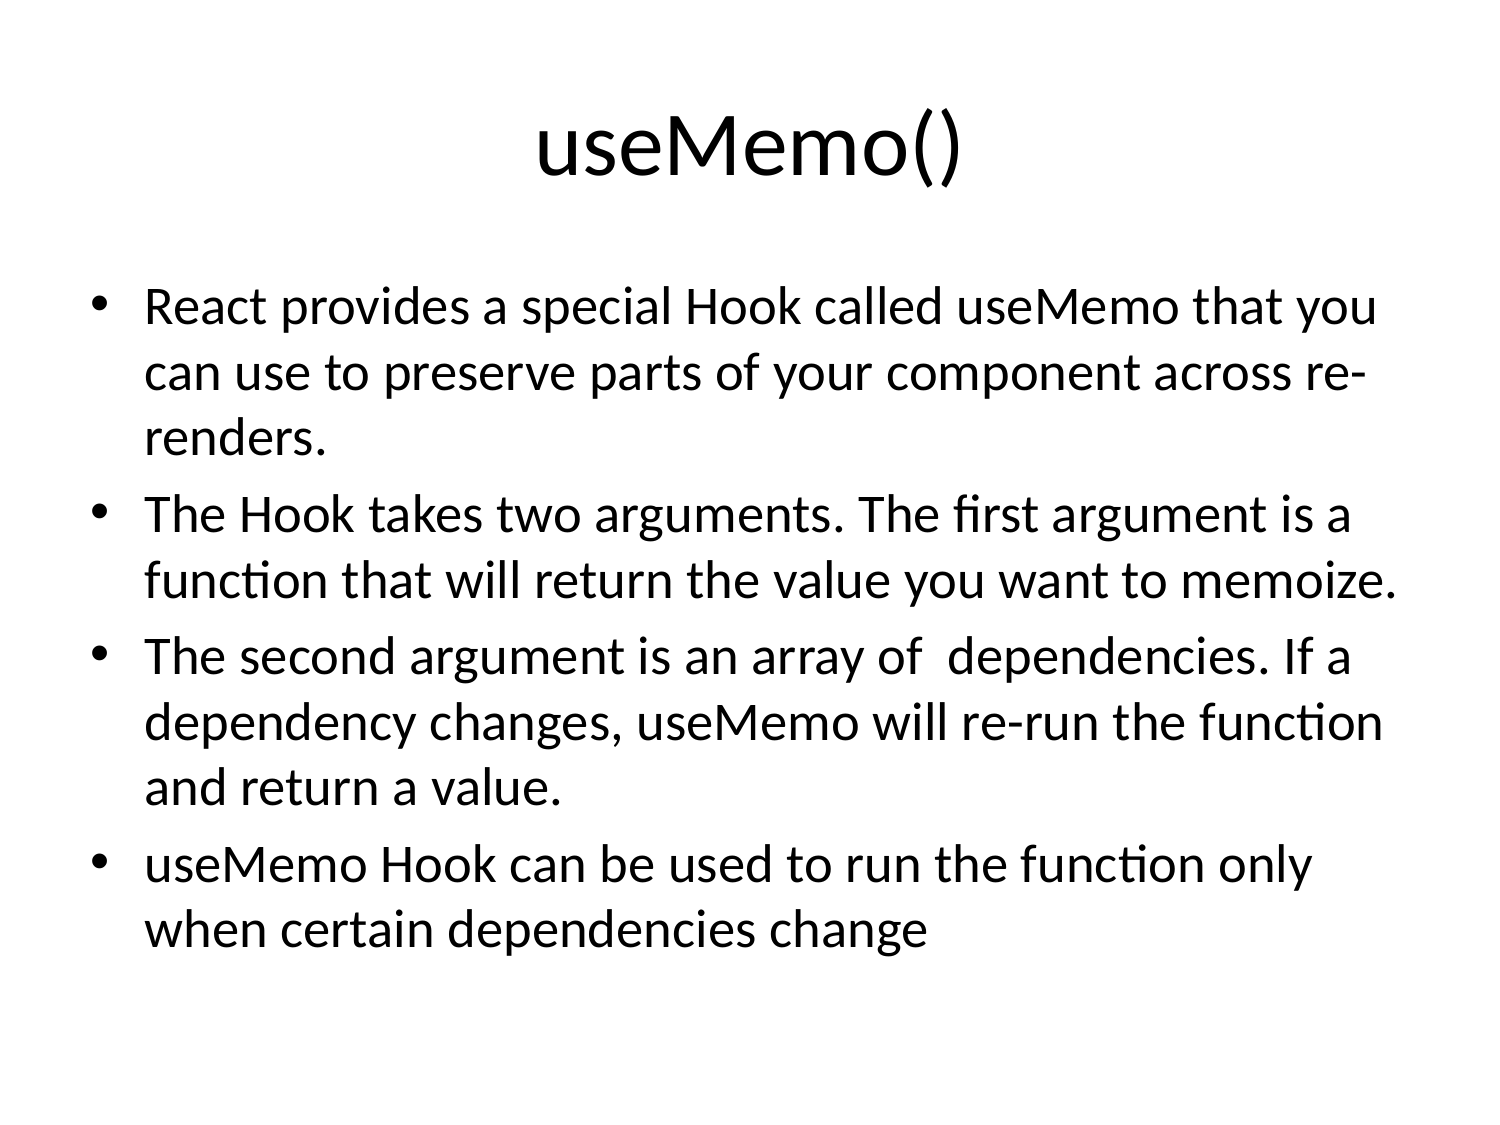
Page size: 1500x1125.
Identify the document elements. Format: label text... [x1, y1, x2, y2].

title useMemo() [75, 45, 1425, 233]
list React provides a special Hook called useMemo that you can use to preserve parts of your component across re-renders. The Hook takes two arguments. The first argument is a function that will return the value you want to memoize. The second argument is an array of dependencies. If a dependency changes, useMemo will re-run the function and return a value. useMemo Hook can be used to run the function only when certain dependencies change [75, 262, 1425, 1005]
